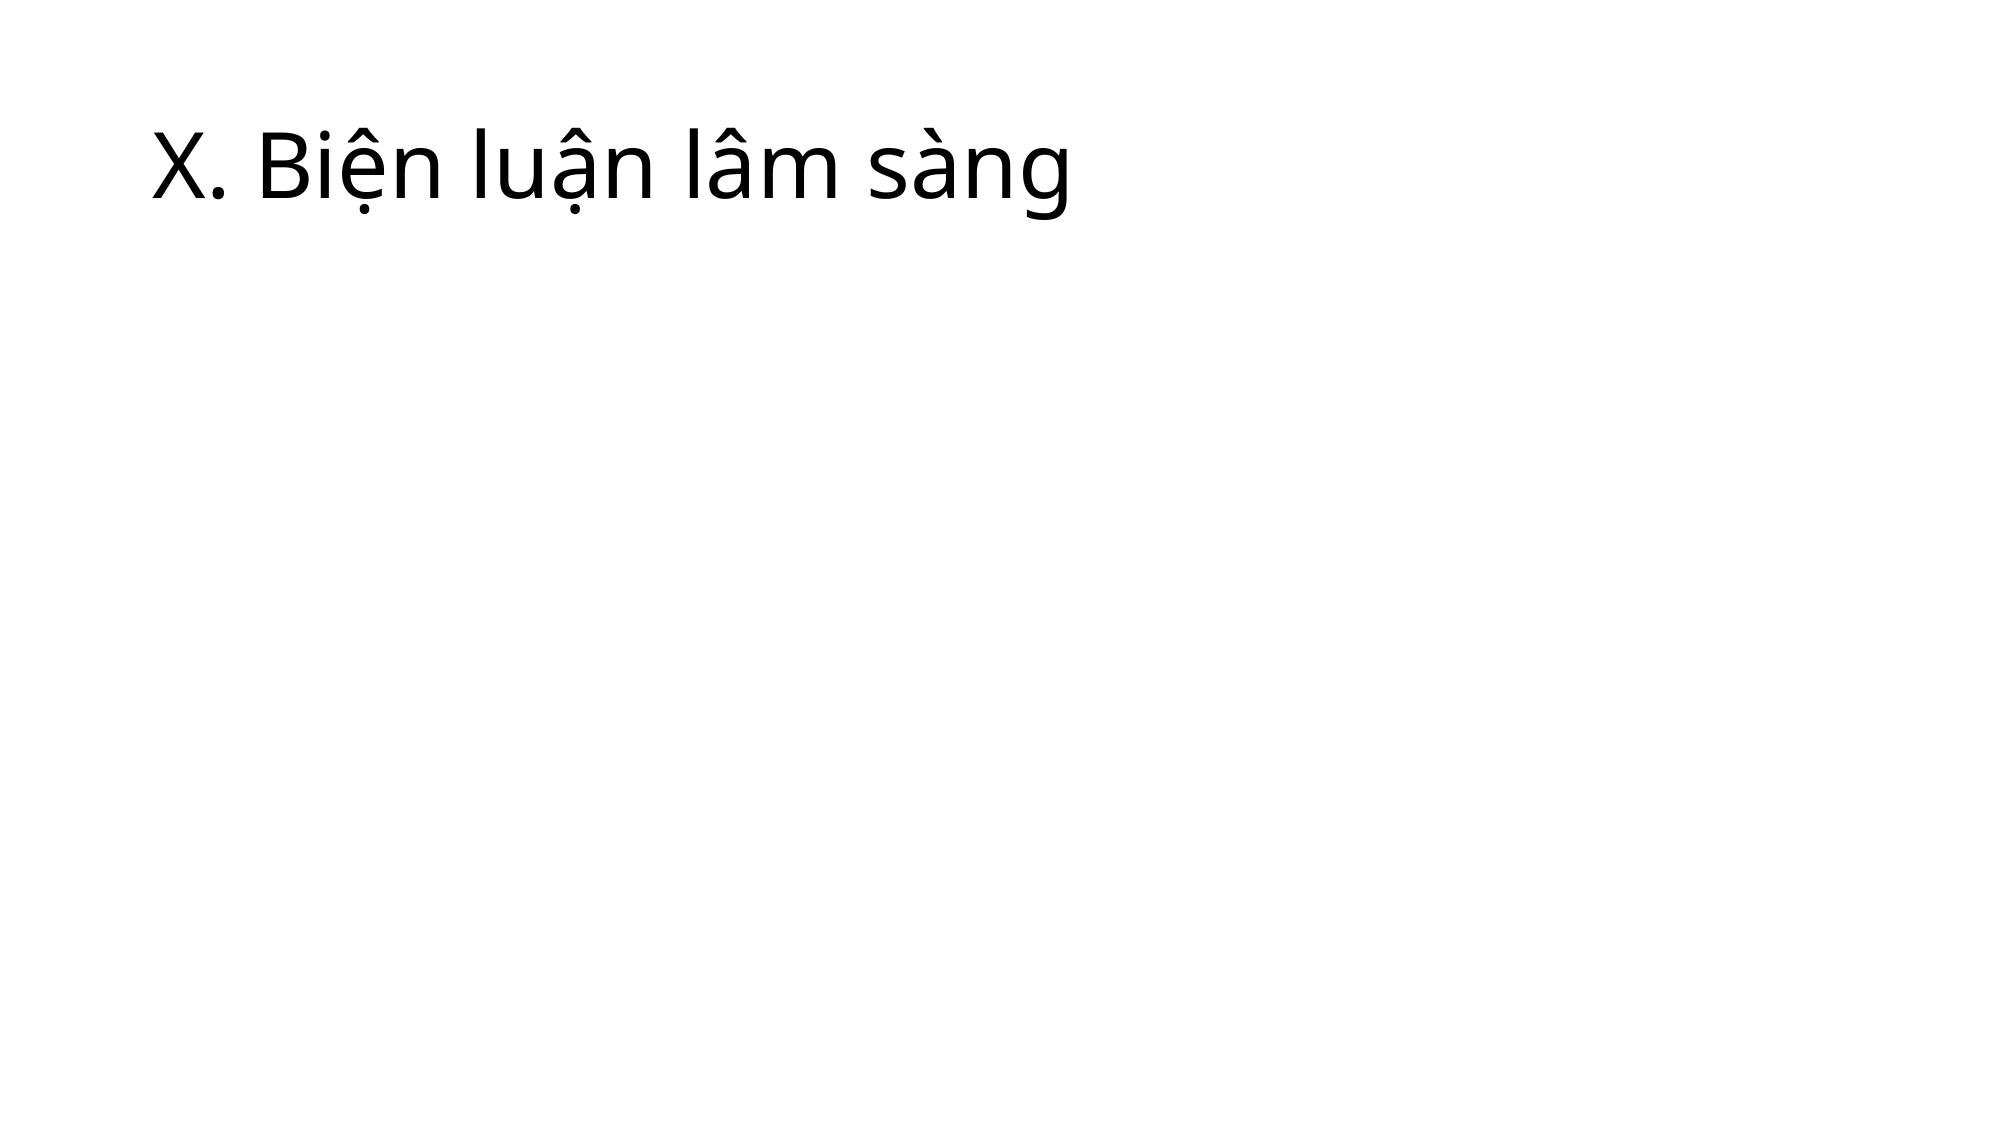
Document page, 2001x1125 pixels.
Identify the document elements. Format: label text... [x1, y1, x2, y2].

title X. Biện luận lâm sàng [137, 59, 1863, 278]
